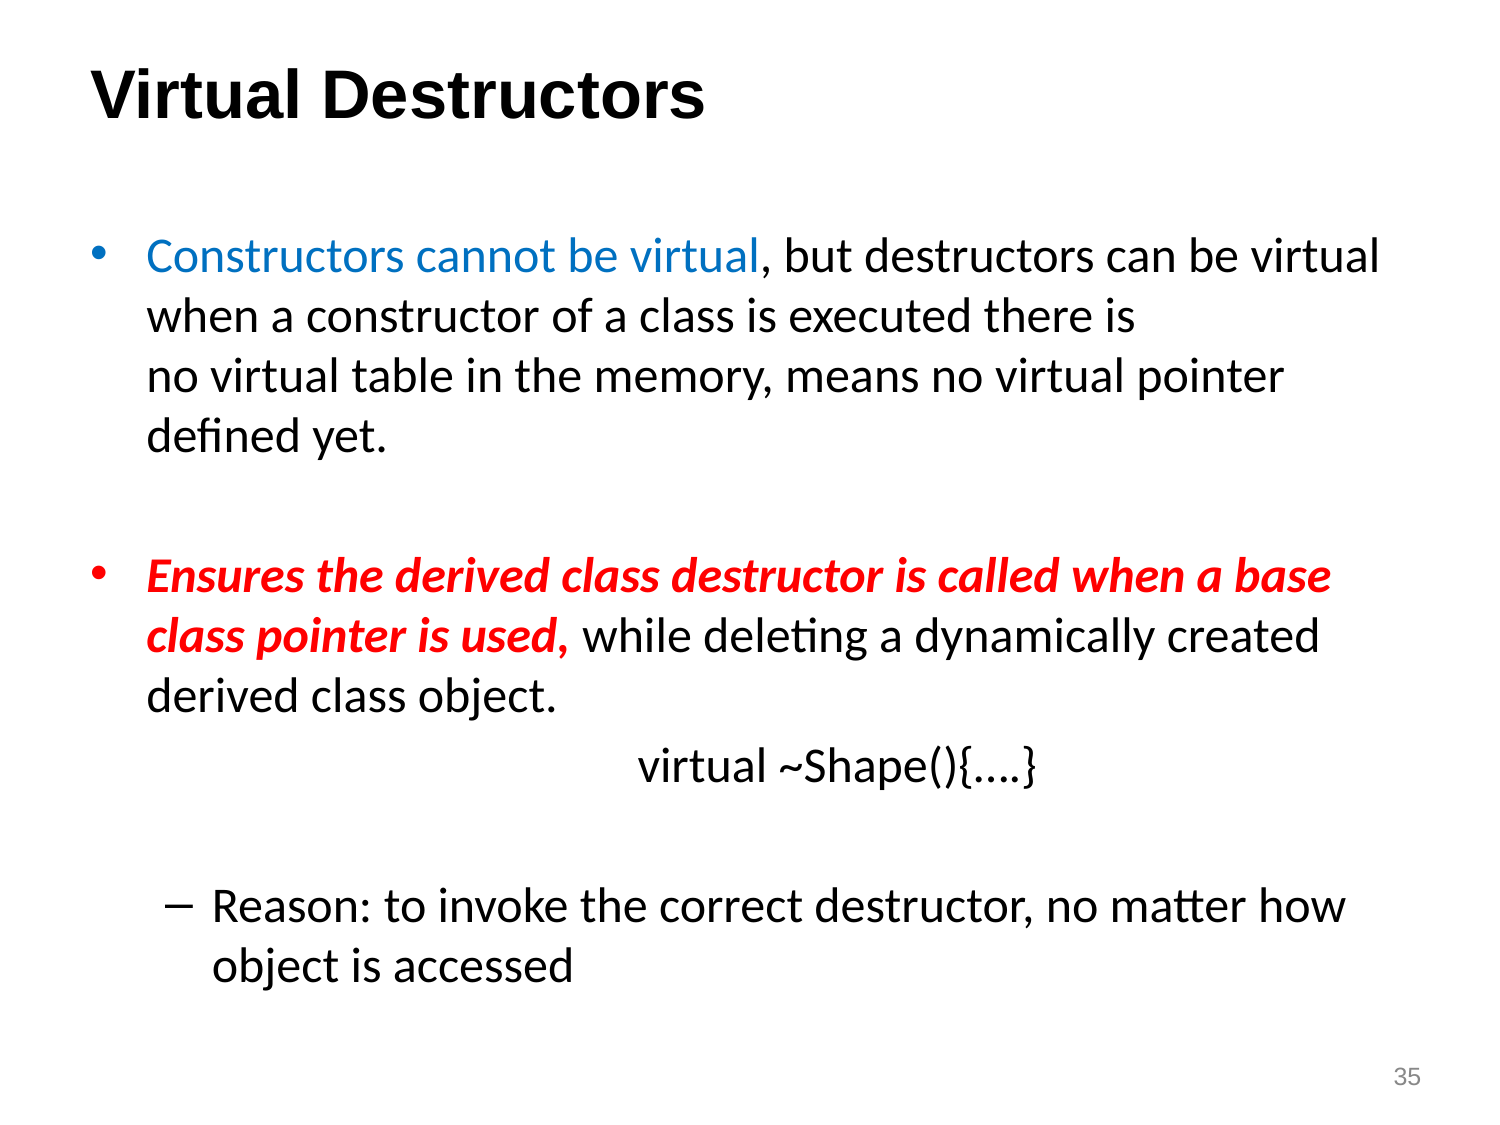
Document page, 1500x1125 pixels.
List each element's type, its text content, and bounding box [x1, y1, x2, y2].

list Constructors cannot be virtual, but destructors can be virtual when a constructor of a class is executed there is no virtual table in the memory, means no virtual pointer defined yet. Ensures the derived class destructor is called when a base class pointer is used, while deleting a dynamically created derived class object. virtual ~Shape(){….} Reason: to invoke the correct destructor, no matter how object is accessed [75, 214, 1437, 1053]
slide_number 35 [1316, 1053, 1437, 1106]
title Virtual Destructors [75, 23, 1425, 160]
